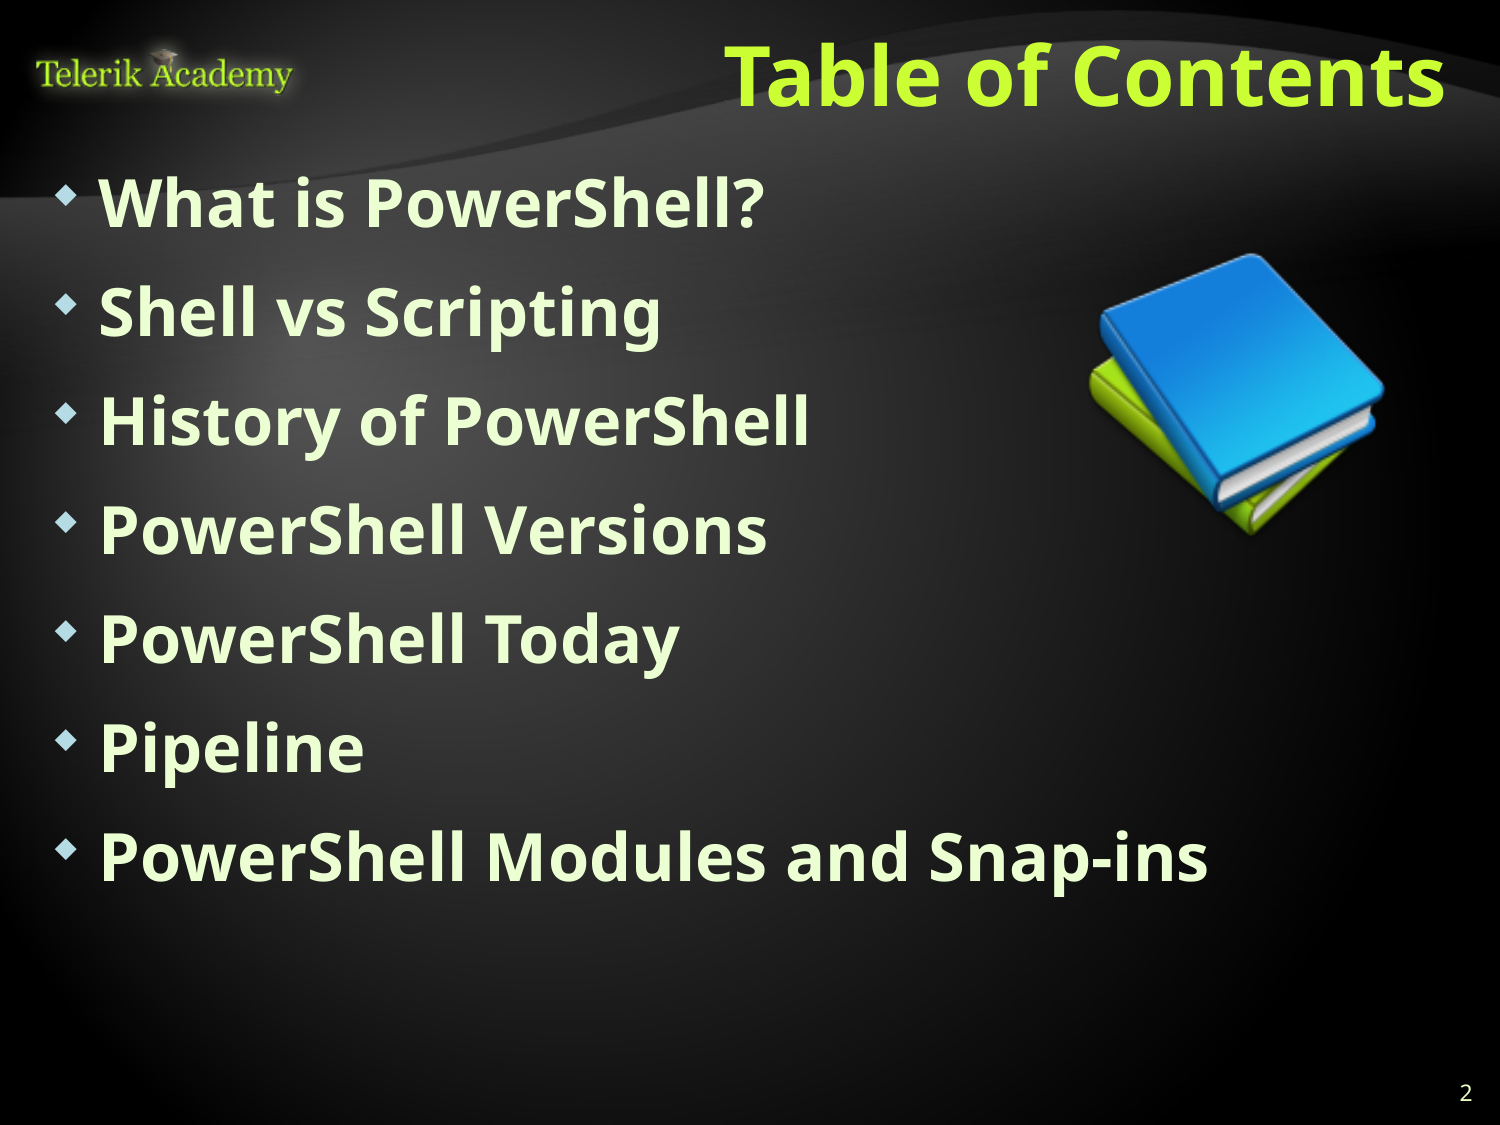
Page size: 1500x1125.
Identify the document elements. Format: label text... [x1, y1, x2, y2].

picture [0, 0, 1500, 1125]
title Table of Contents [300, 12, 1463, 149]
slide_number 2 [1412, 1074, 1488, 1113]
list What is PowerShell? Shell vs Scripting History of PowerShell PowerShell Versions PowerShell Today Pipeline PowerShell Modules and Snap-ins [37, 149, 1463, 1088]
